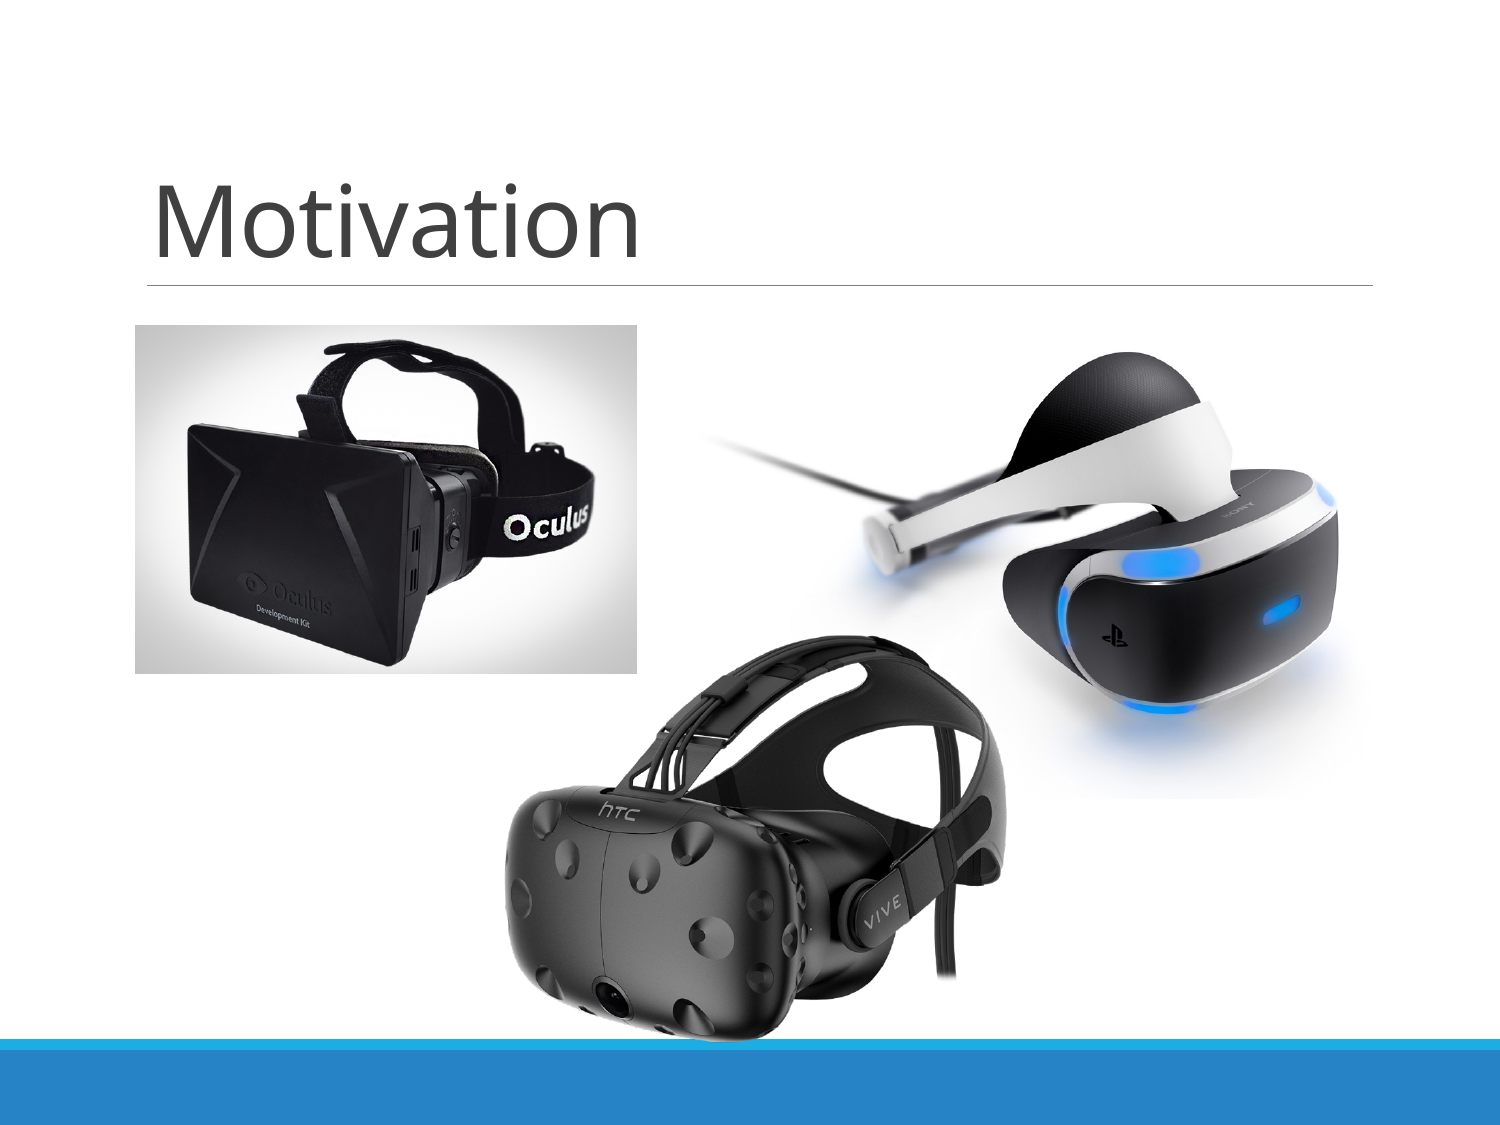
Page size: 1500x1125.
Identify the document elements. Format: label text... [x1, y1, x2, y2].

picture [134, 324, 1373, 1088]
title Motivation [135, 47, 1373, 285]
